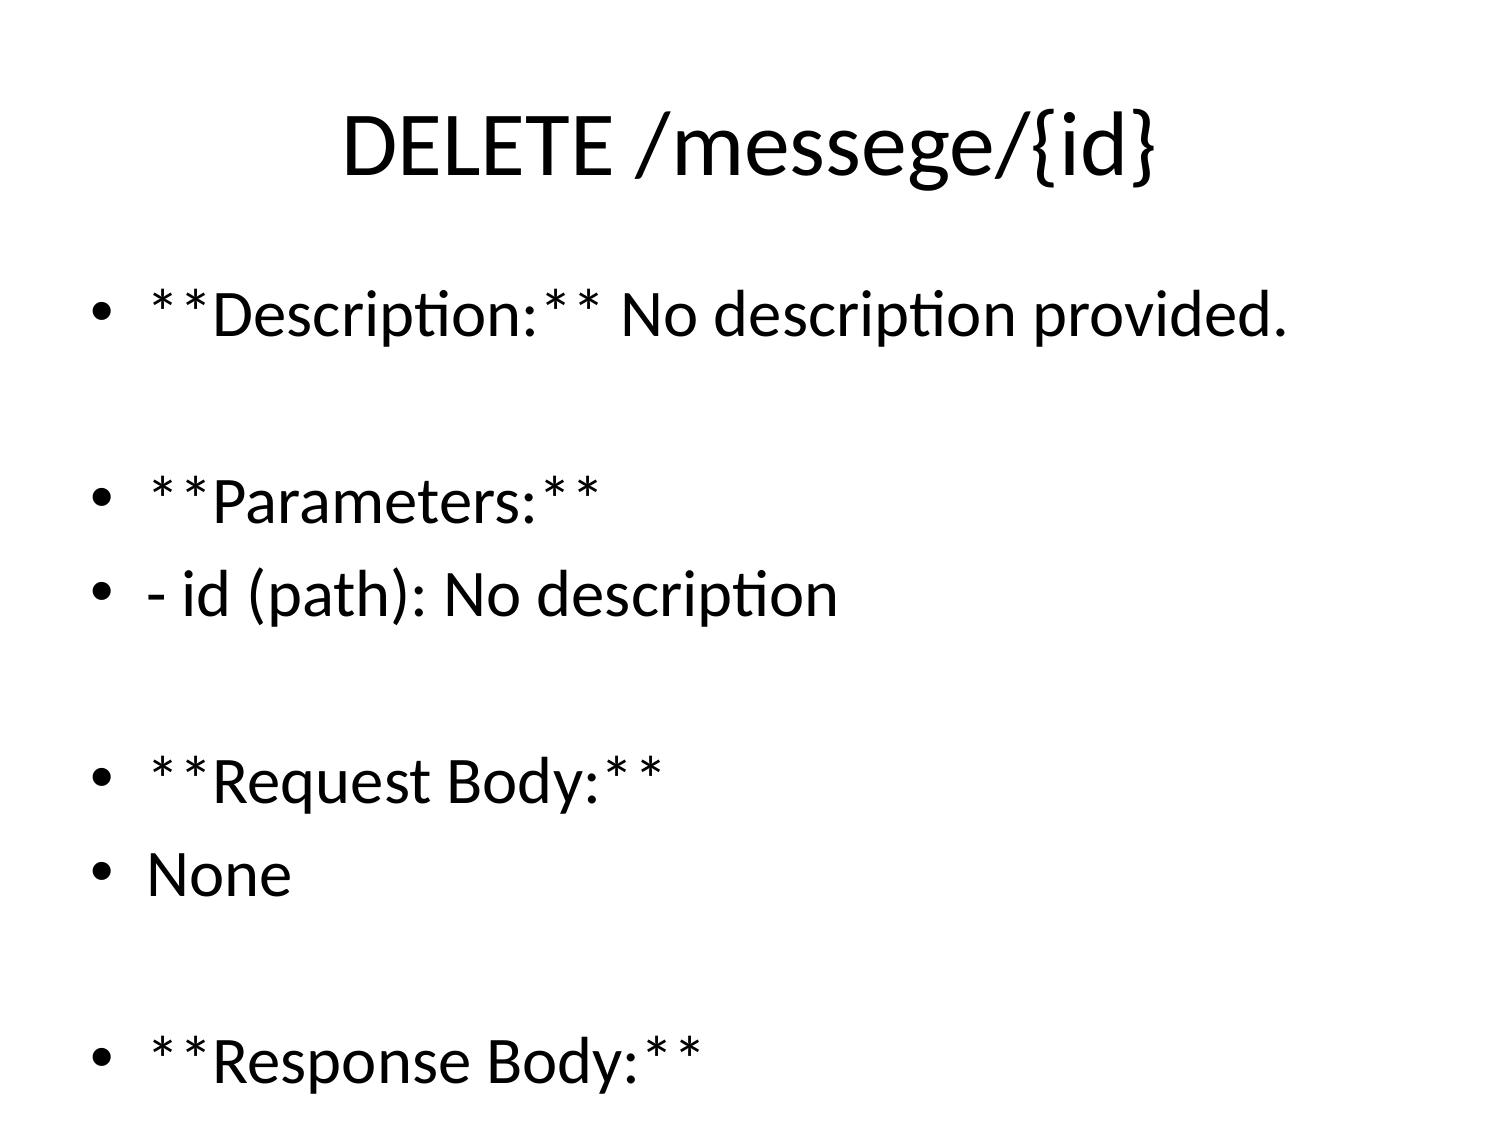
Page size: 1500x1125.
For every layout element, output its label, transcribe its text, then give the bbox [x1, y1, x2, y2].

title DELETE /messege/{id} [75, 45, 1425, 233]
list **Description:** No description provided. **Parameters:** - id (path): No description **Request Body:** None **Response Body:** Status 200: No JSON response [75, 262, 1425, 1005]
